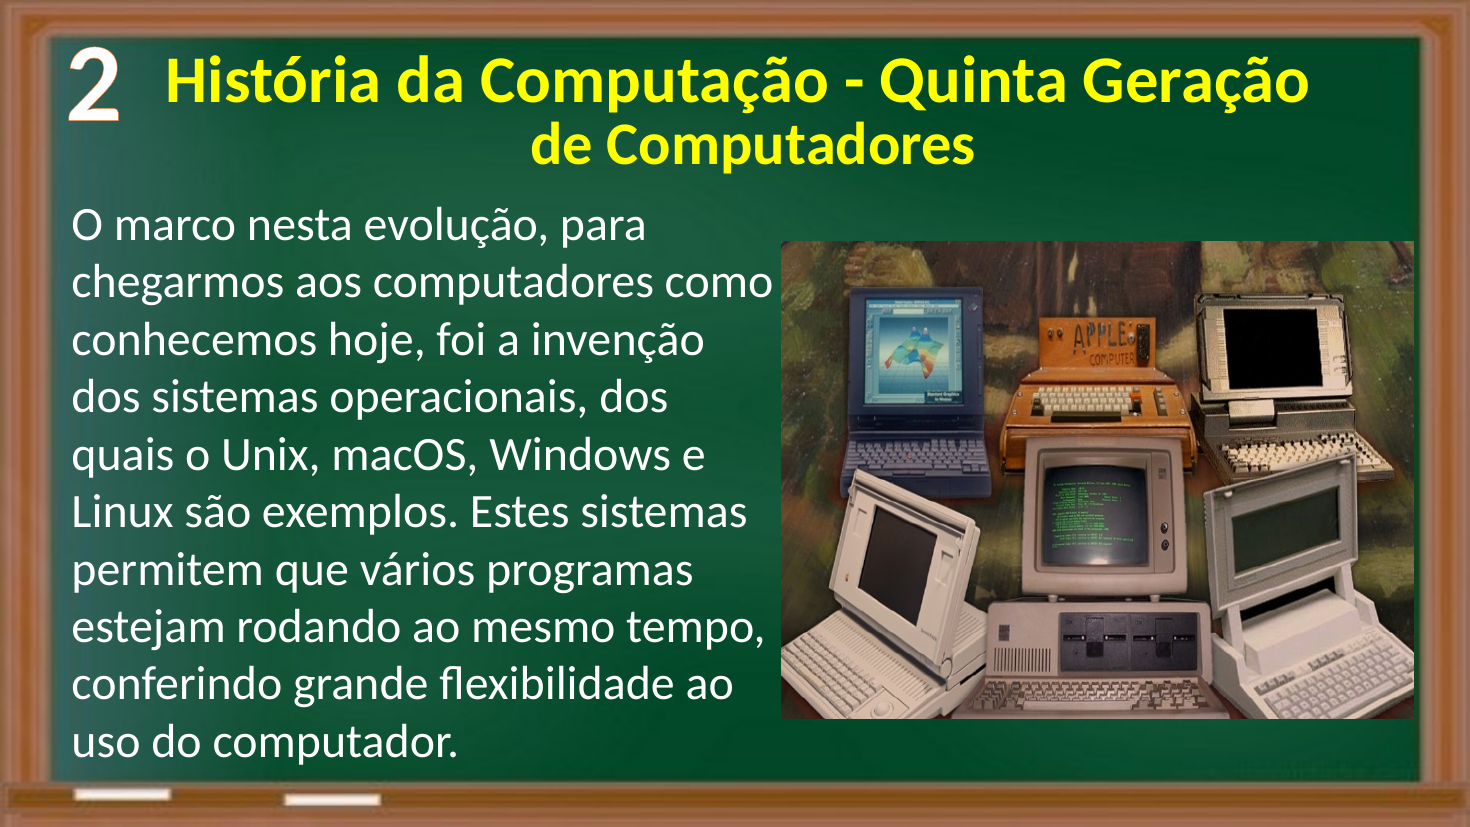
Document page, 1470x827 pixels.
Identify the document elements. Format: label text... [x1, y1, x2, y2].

text_box de Computadores [150, 96, 1357, 184]
text_box História da Computação - Quinta Geração [150, 28, 1431, 124]
text_box 2 [50, 0, 131, 151]
text_box O marco nesta evolução, para chegarmos aos computadores como conhecemos hoje, foi a invenção dos sistemas operacionais, dos quais o Unix, macOS, Windows e Linux são exemplos. Estes sistemas permitem que vários programas estejam rodando ao mesmo tempo, conferindo grande flexibilidade ao uso do computador. [56, 184, 796, 827]
picture [0, 0, 1470, 827]
